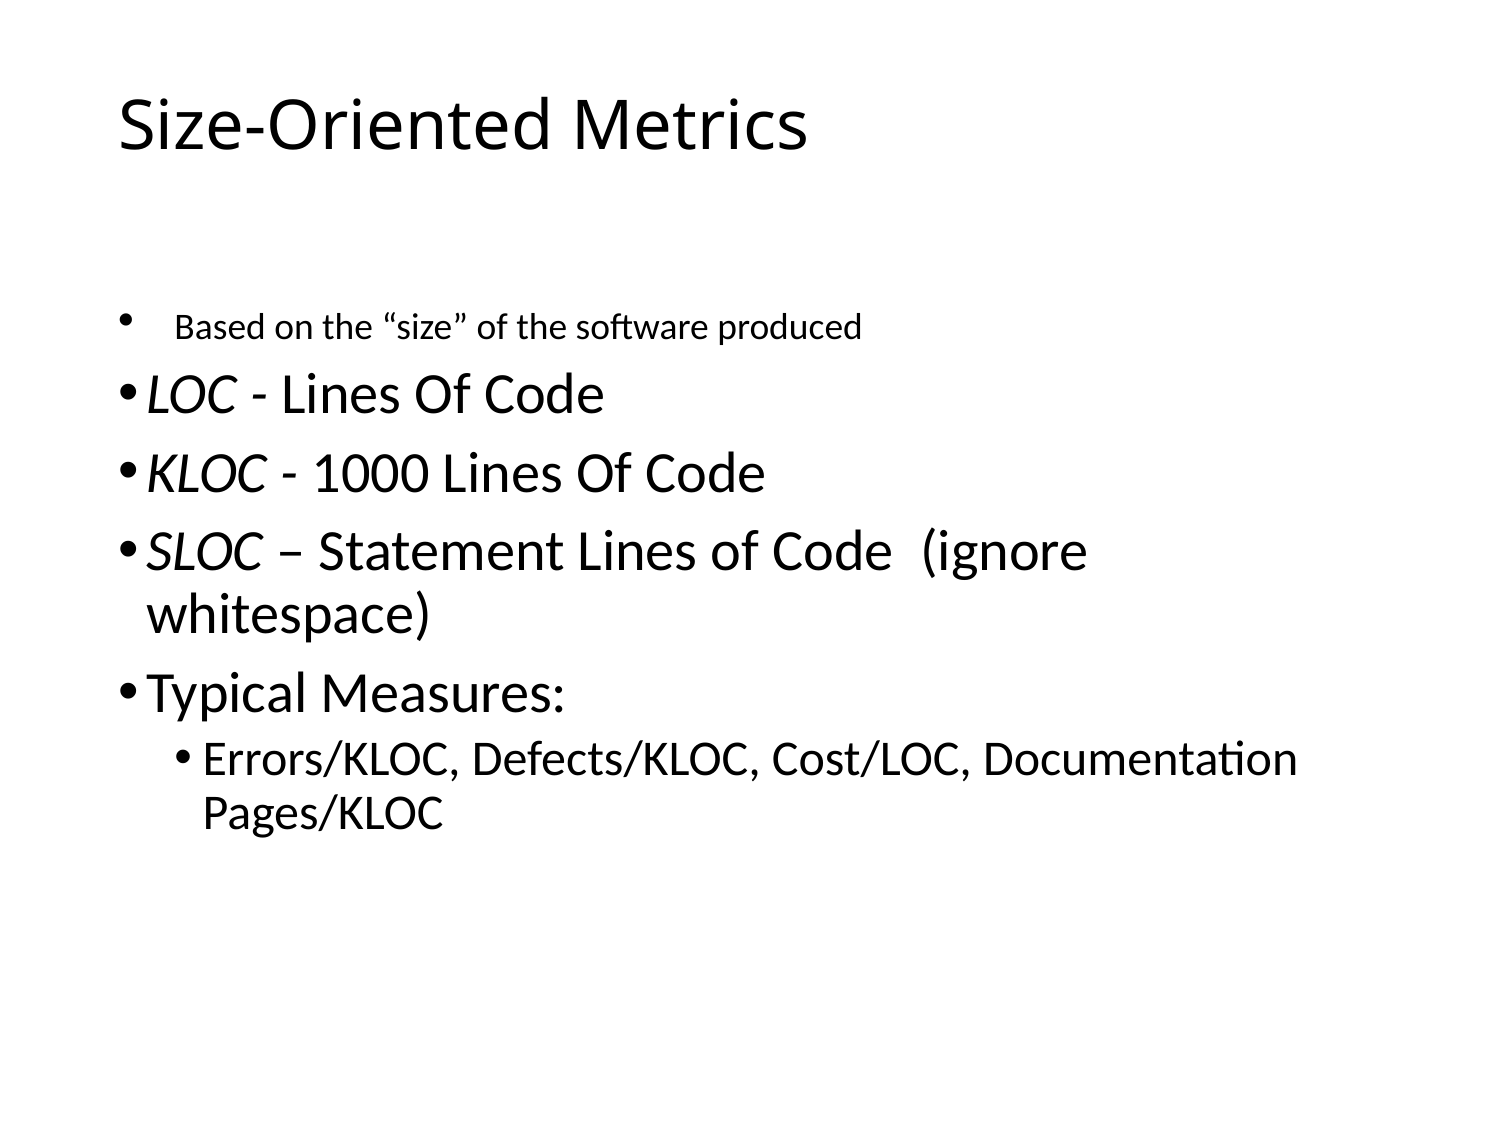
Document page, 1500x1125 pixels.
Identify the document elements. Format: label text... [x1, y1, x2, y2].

list Based on the “size” of the software produced LOC - Lines Of Code KLOC - 1000 Lines Of Code SLOC – Statement Lines of Code (ignore whitespace) Typical Measures: Errors/KLOC, Defects/KLOC, Cost/LOC, Documentation Pages/KLOC [103, 299, 1397, 1014]
title Size-Oriented Metrics [103, 59, 1397, 278]
